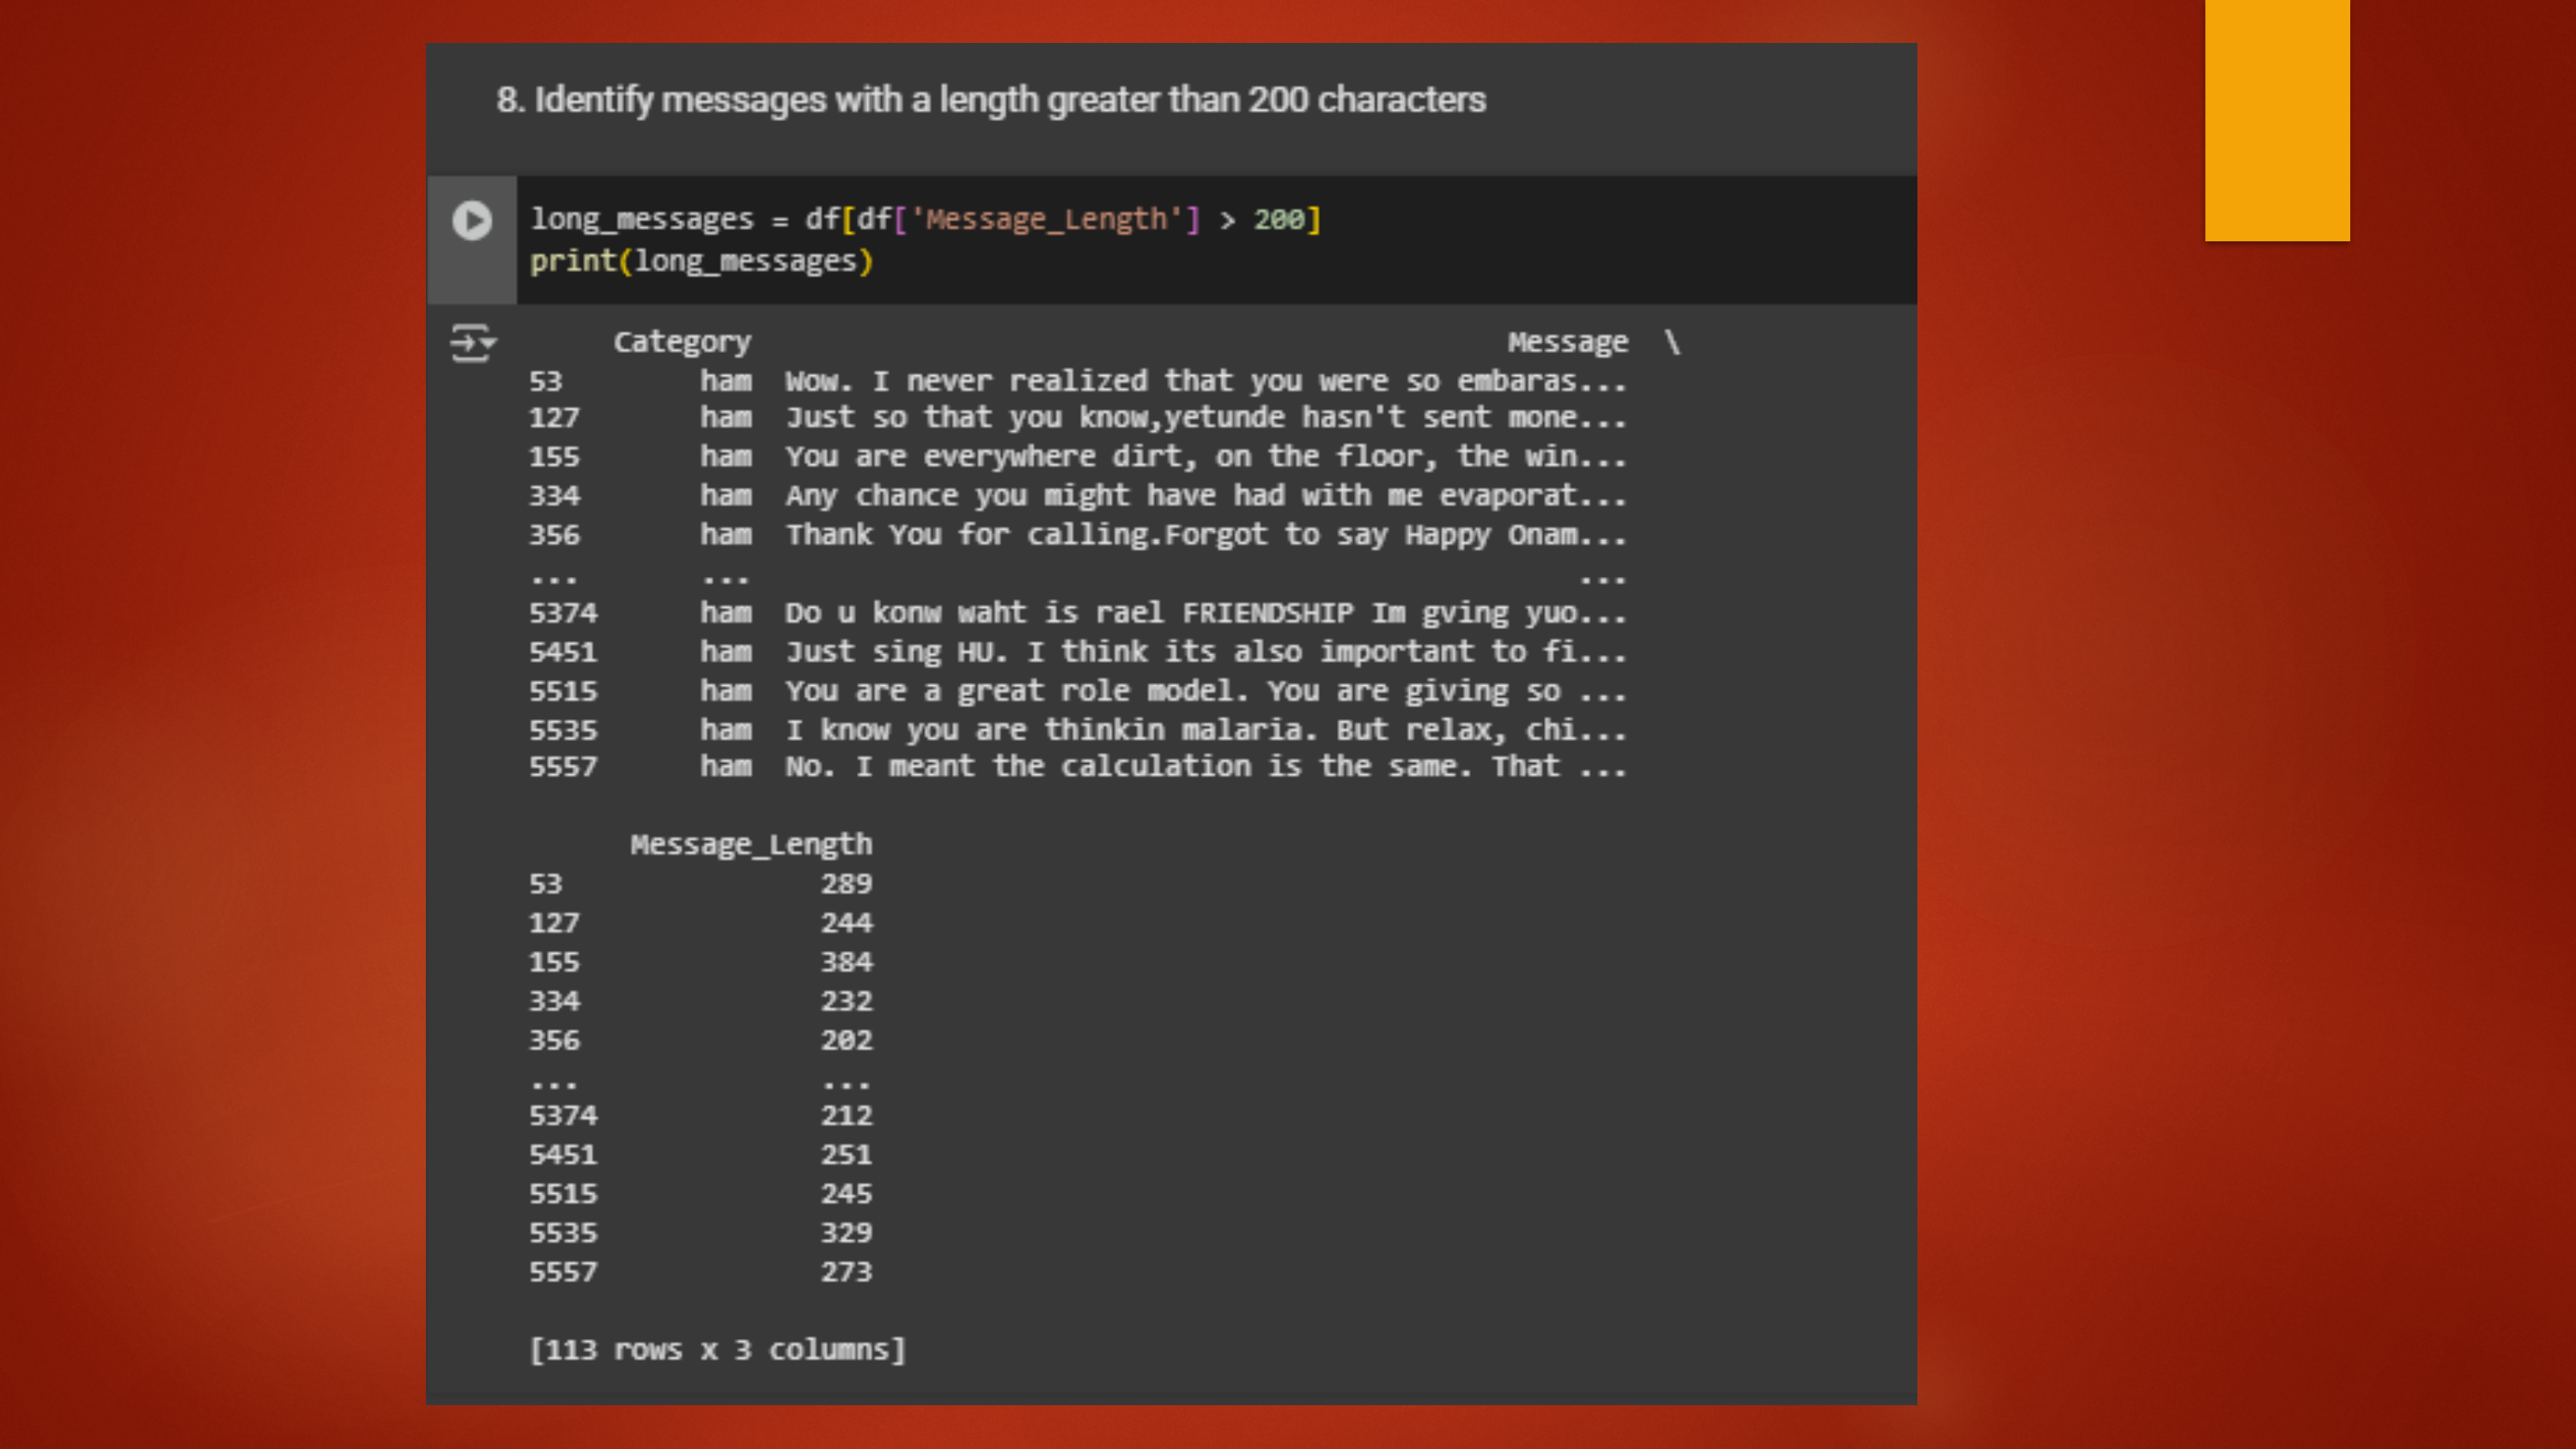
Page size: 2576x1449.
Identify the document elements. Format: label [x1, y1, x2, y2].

picture [0, 0, 2030, 1449]
